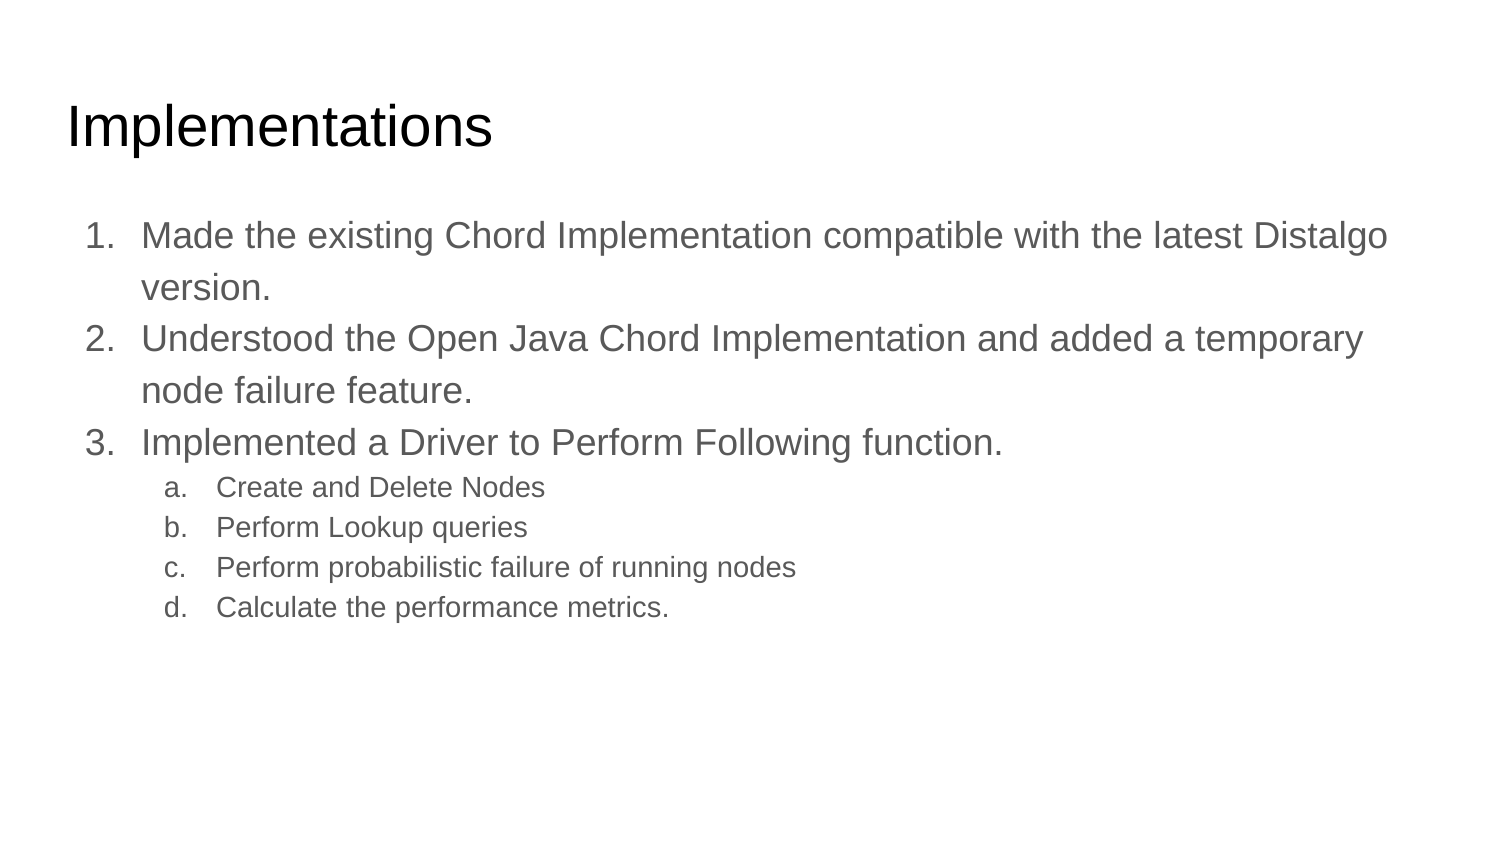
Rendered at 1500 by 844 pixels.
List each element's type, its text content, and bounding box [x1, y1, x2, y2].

title Implementations [51, 72, 1449, 167]
list Made the existing Chord Implementation compatible with the latest Distalgo version. Understood the Open Java Chord Implementation and added a temporary node failure feature. Implemented a Driver to Perform Following function. Create and Delete Nodes Perform Lookup queries Perform probabilistic failure of running nodes Calculate the performance metrics. [51, 189, 1449, 750]
